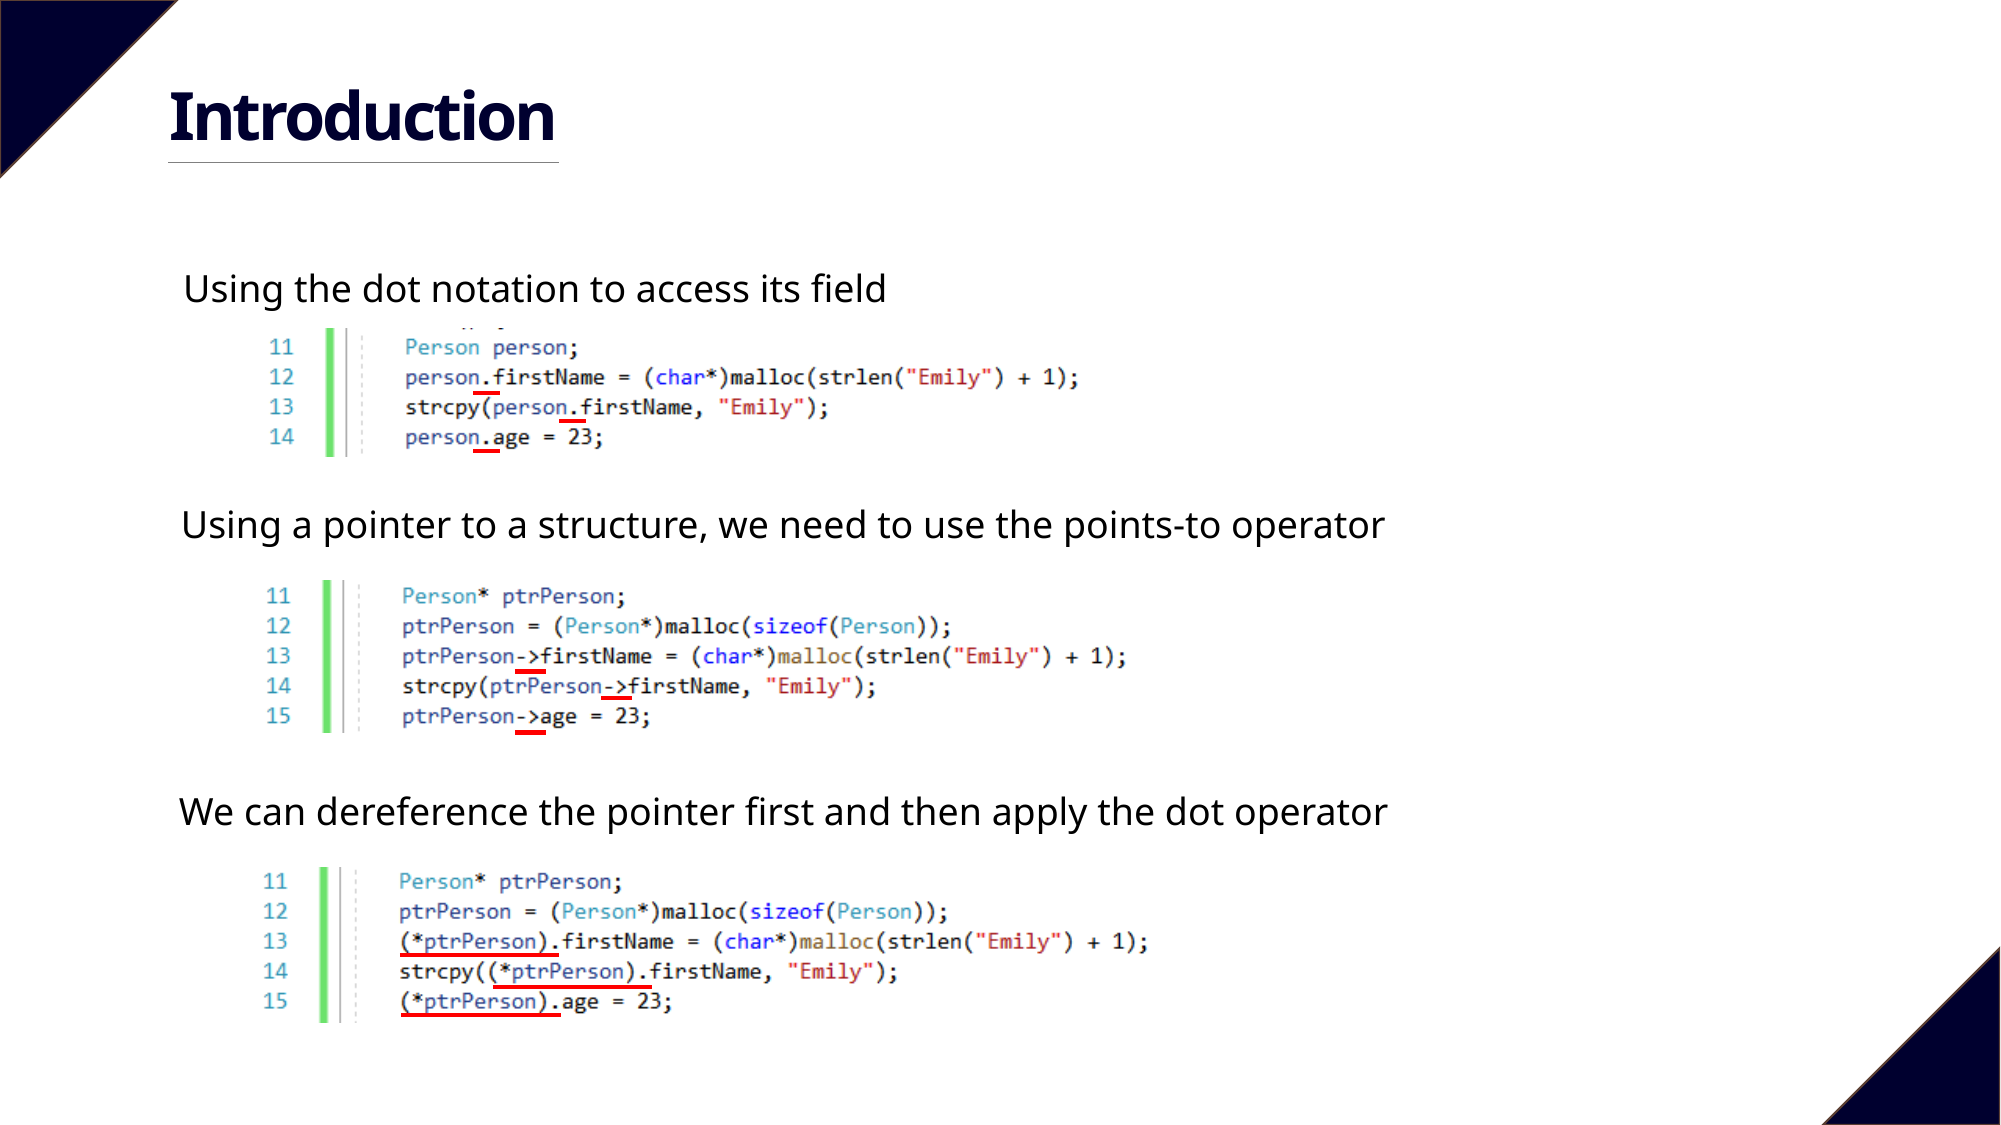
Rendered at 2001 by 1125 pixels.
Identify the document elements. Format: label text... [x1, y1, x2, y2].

text_box Using the dot notation to access its field [168, 212, 904, 318]
picture [252, 867, 1180, 1023]
picture [252, 328, 1098, 457]
text_box We can dereference the pointer first and then apply the dot operator [164, 735, 1405, 841]
text_box Introduction [154, 66, 574, 161]
text_box Using a pointer to a structure, we need to use the points-to operator [166, 449, 1402, 554]
picture [252, 580, 1141, 733]
